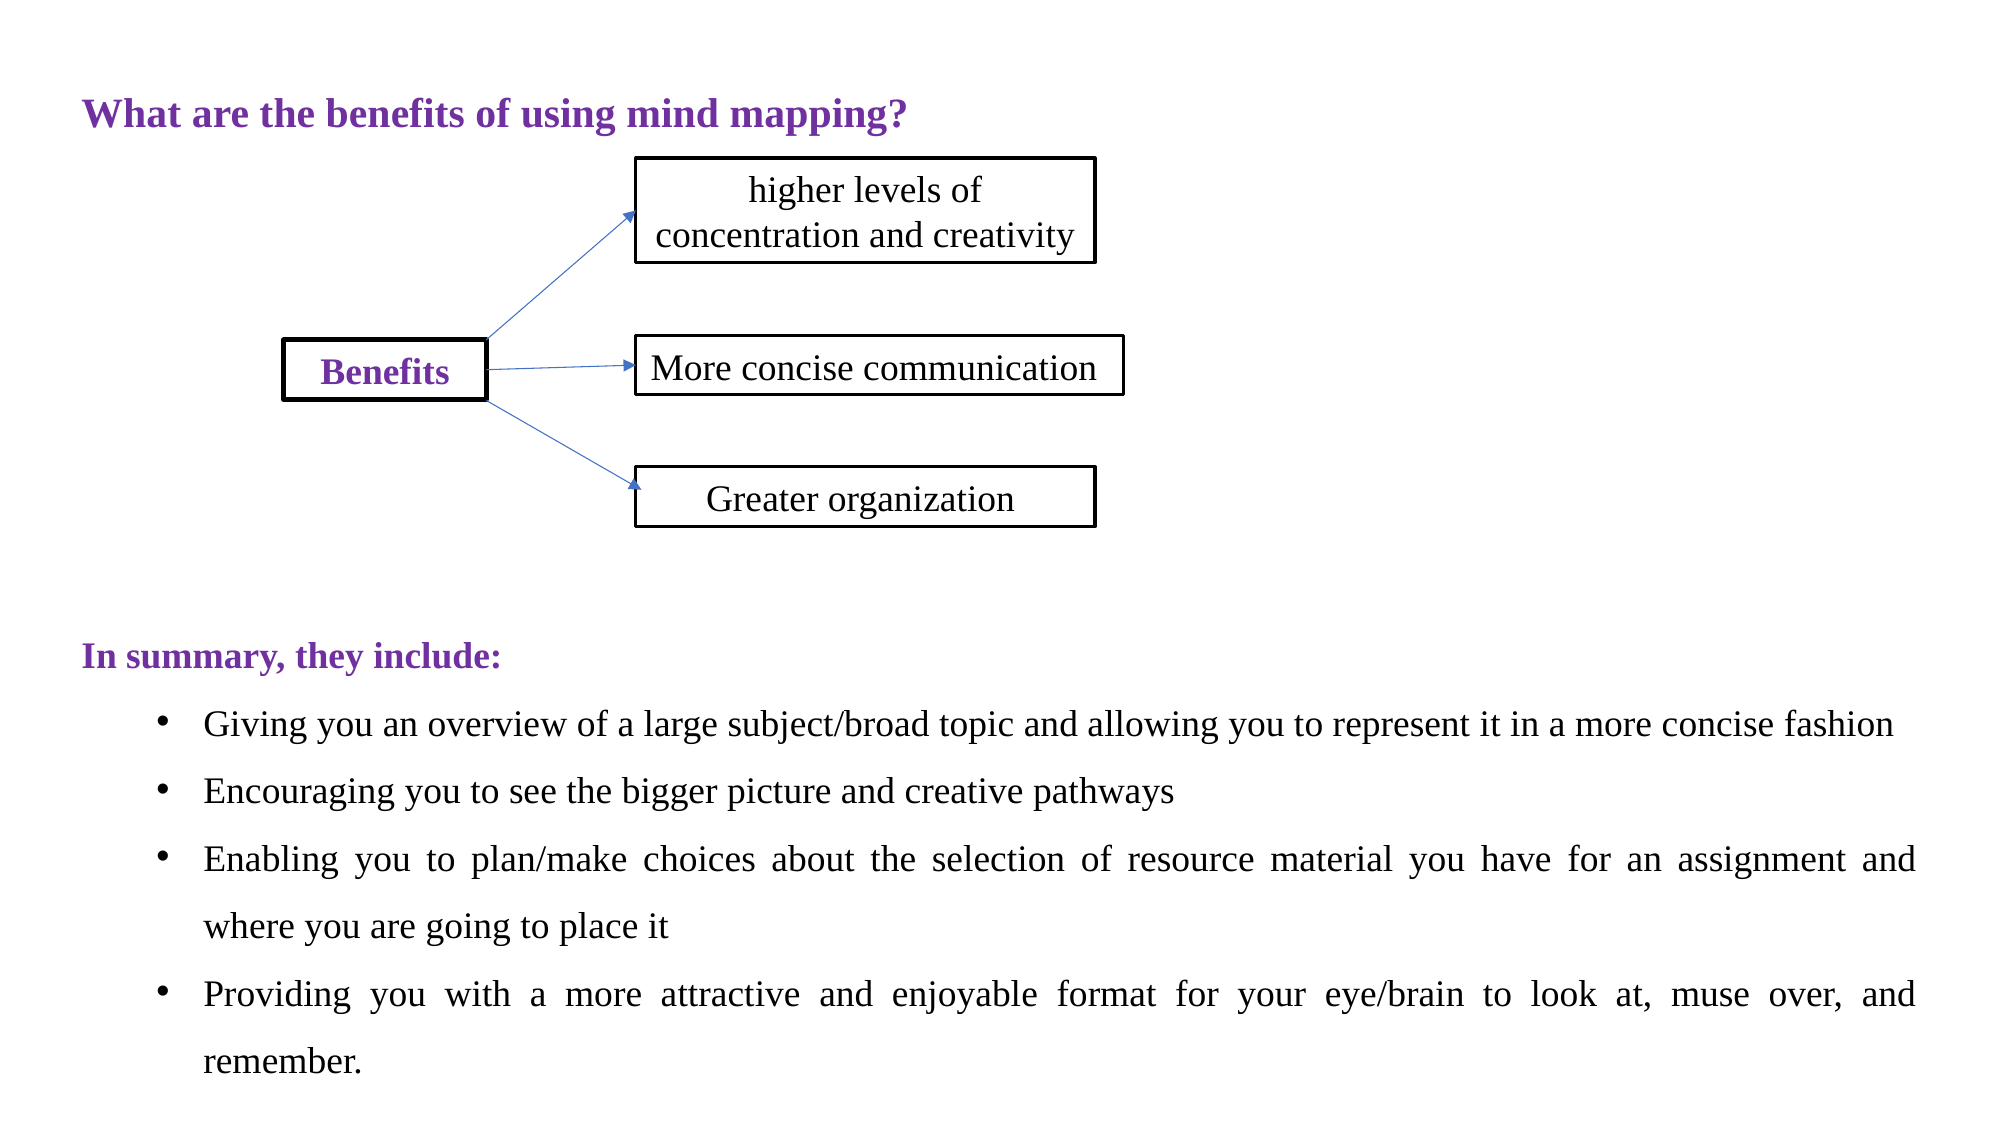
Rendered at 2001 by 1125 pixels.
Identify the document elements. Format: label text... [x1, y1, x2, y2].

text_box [486, 400, 642, 490]
text_box More concise communication [635, 335, 1124, 395]
text_box Greater organization [635, 466, 1096, 527]
text_box What are the benefits of using mind mapping? In summary, they include: Giving you an overview of a large subject/broad topic and allowing you to represent it in a more concise fashion Encouraging you to see the bigger picture and creative pathways Enabling you to plan/make choices about the selection of resource material you have for an assignment and where you are going to place it Providing you with a more attractive and enjoyable format for your eye/brain to look at, muse over, and remember. [66, 53, 1934, 1089]
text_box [486, 365, 636, 371]
text_box Benefits [283, 339, 487, 400]
text_box higher levels of concentration and creativity [635, 158, 1096, 263]
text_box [486, 211, 636, 340]
